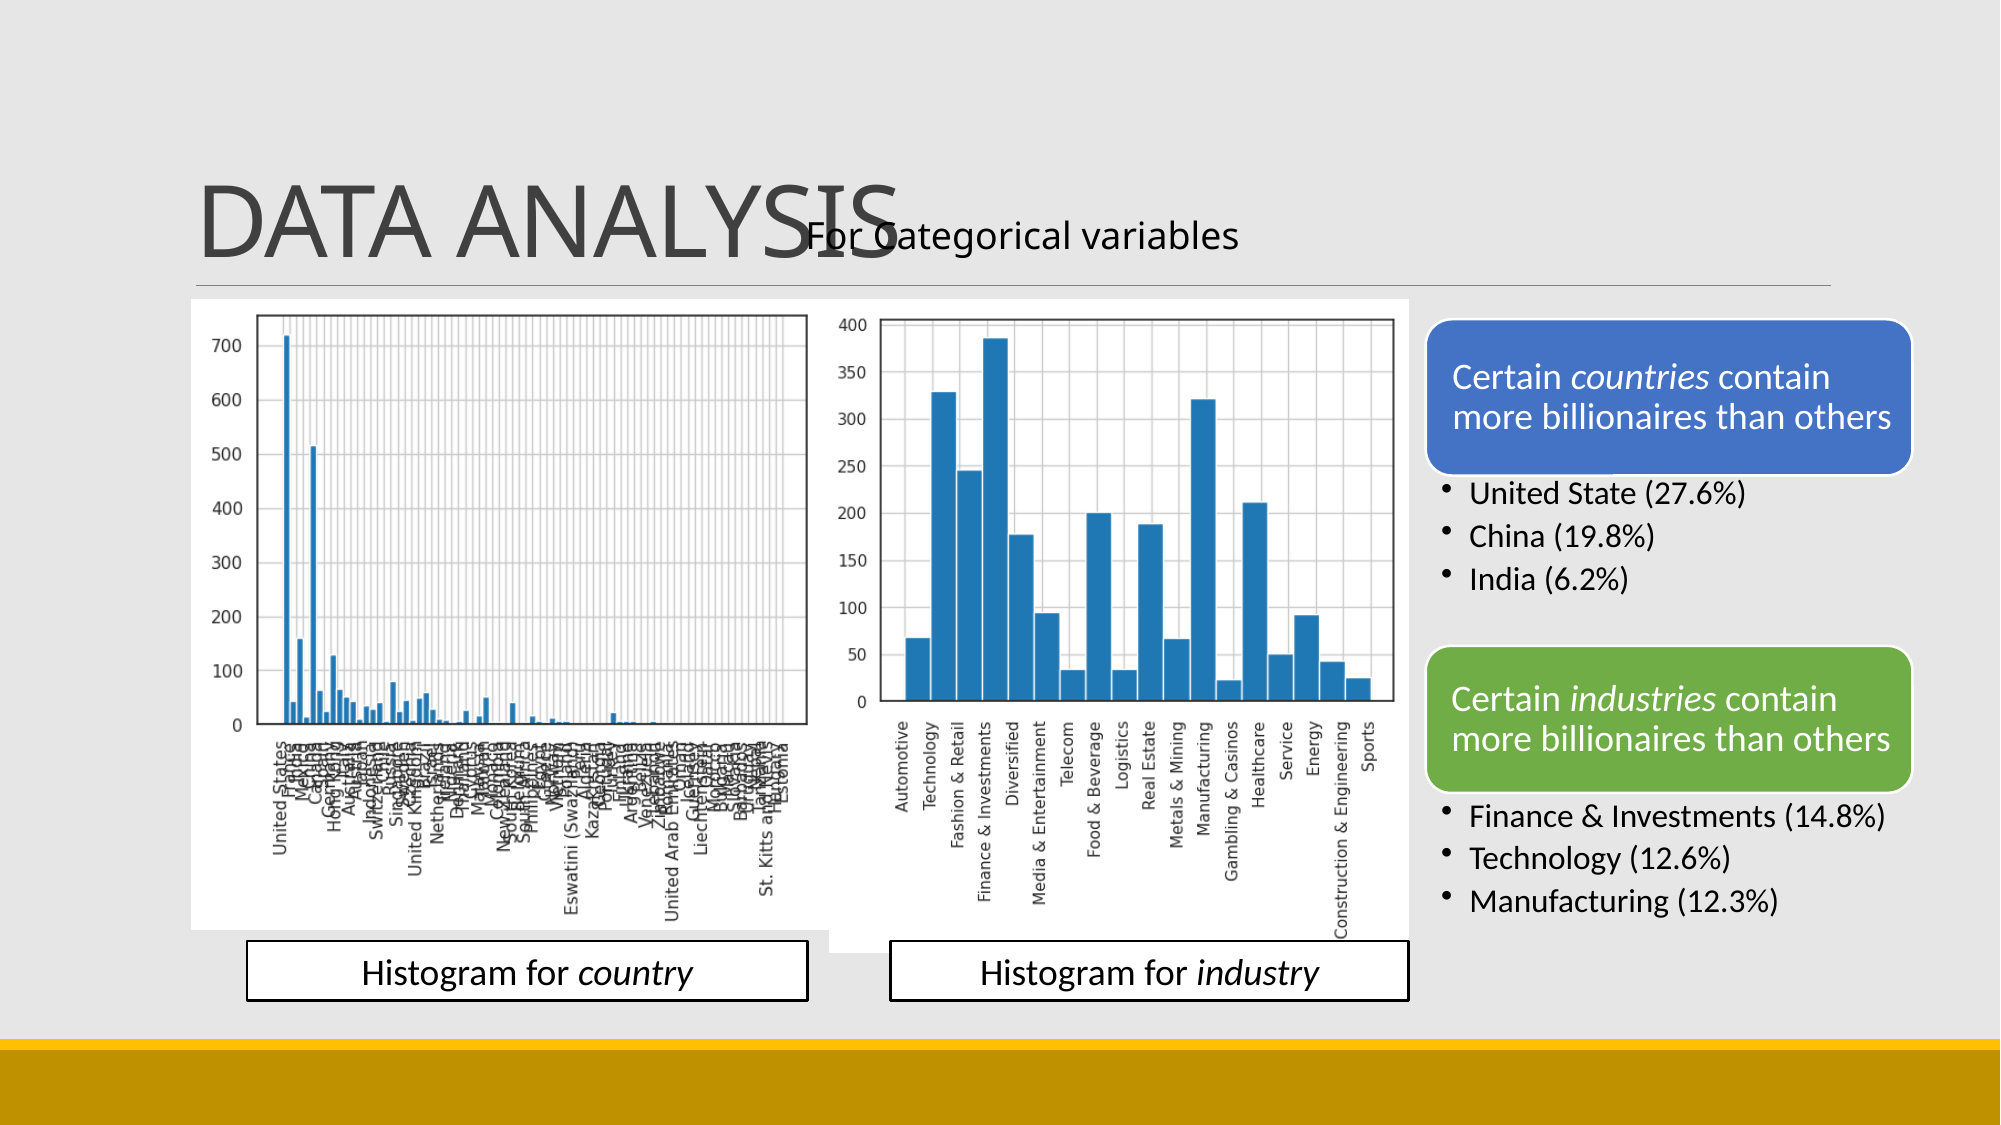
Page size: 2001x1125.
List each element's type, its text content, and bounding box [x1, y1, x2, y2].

picture [190, 298, 1410, 953]
text_box For Categorical variables [790, 204, 1358, 265]
text_box Histogram for industry [889, 961, 1410, 1002]
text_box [1425, 285, 1913, 1002]
text_box Histogram for country [246, 940, 809, 1002]
title DATA ANALYSIS [180, 47, 1830, 285]
